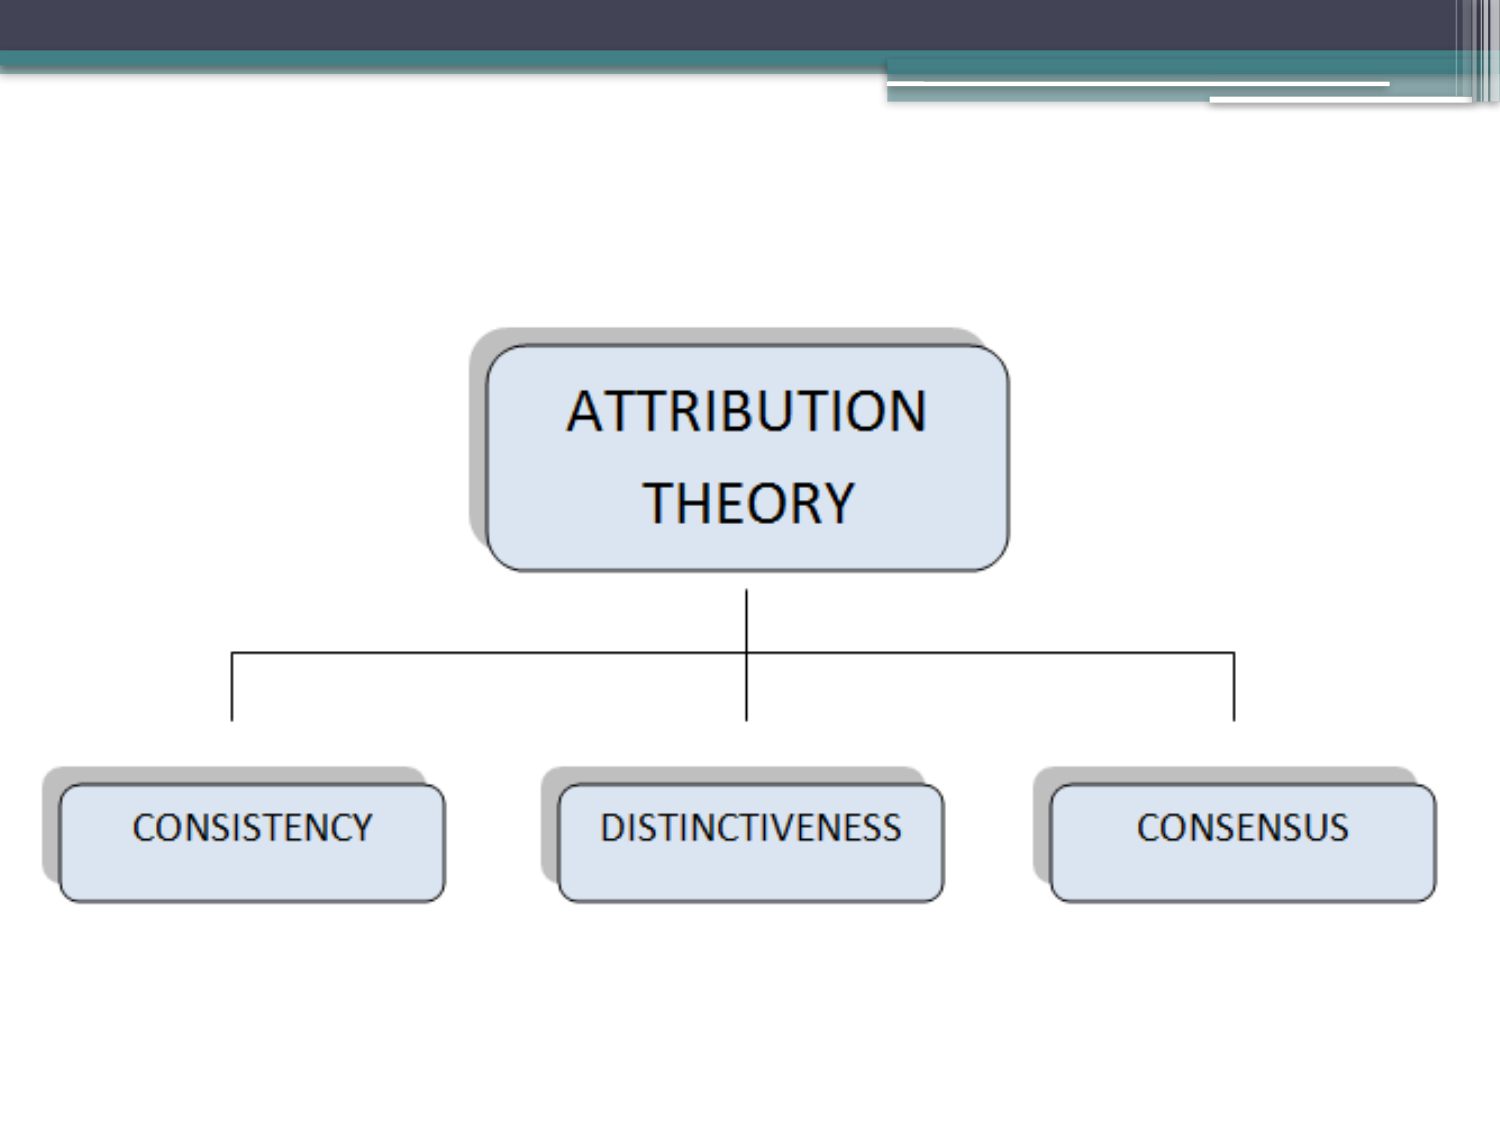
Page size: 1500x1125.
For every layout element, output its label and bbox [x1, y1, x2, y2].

picture [0, 274, 1500, 963]
